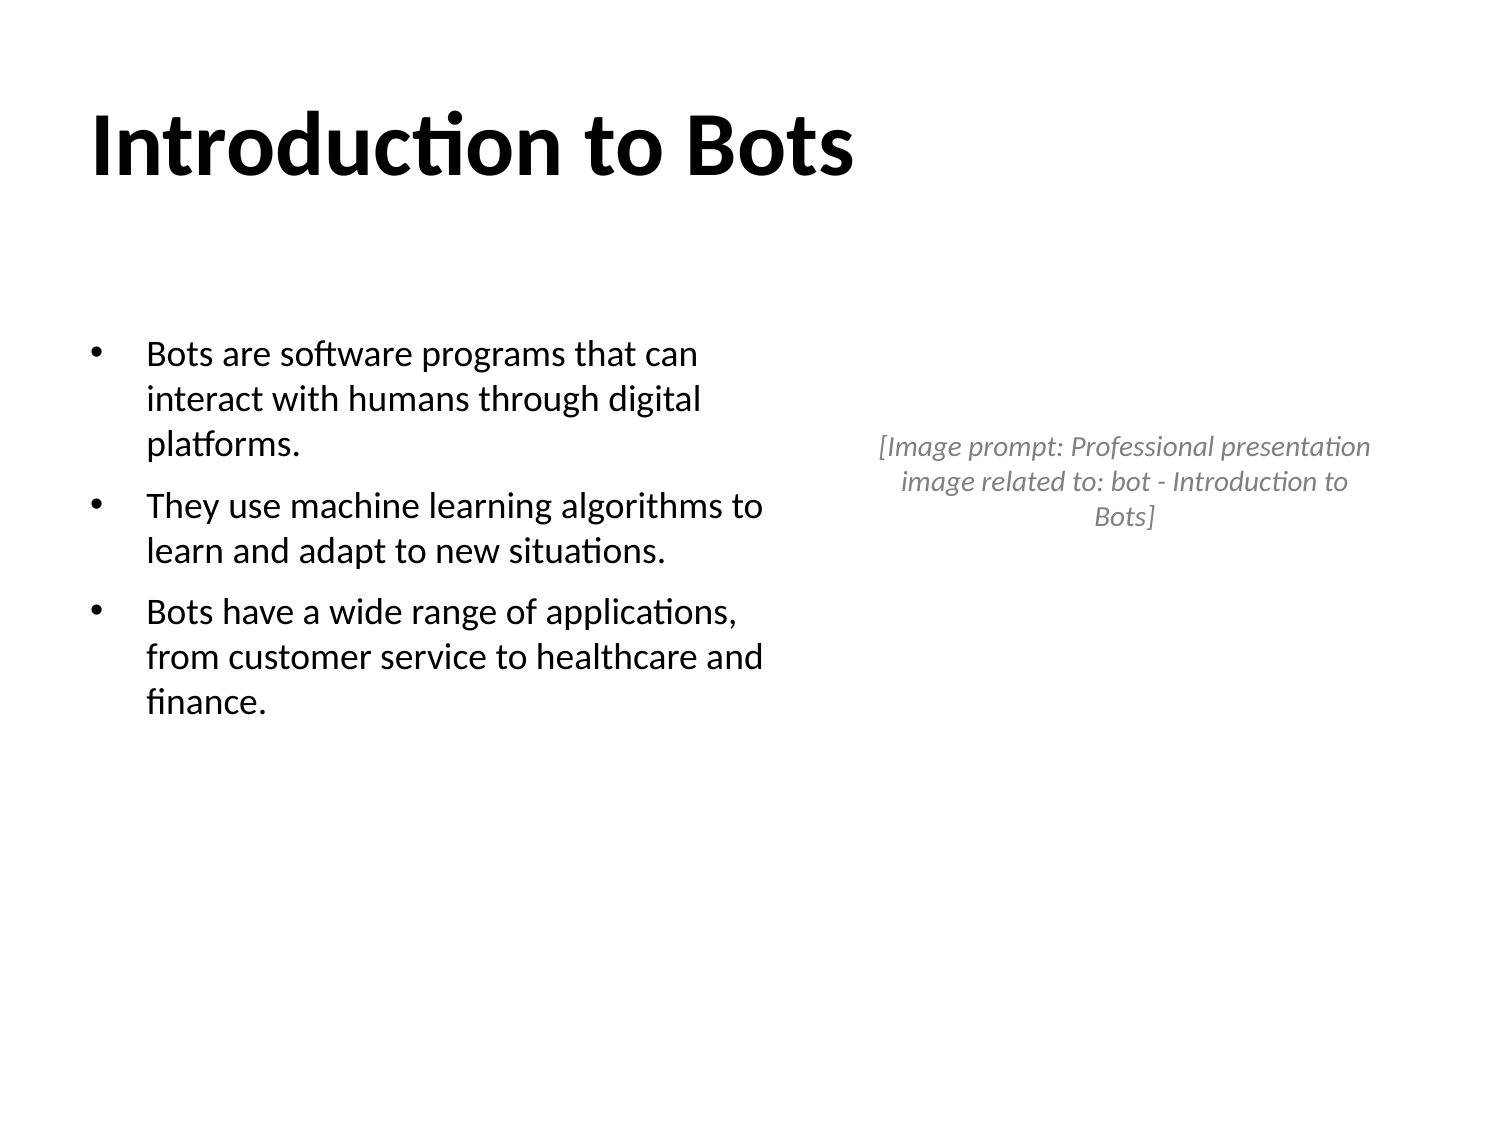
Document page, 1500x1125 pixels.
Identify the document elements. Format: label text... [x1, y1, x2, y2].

list Bots are software programs that can interact with humans through digital platforms. They use machine learning algorithms to learn and adapt to new situations. Bots have a wide range of applications, from customer service to healthcare and finance. [75, 224, 788, 900]
text_box [Image prompt: Professional presentation image related to: bot - Introduction to Bots] [862, 374, 1388, 540]
title Introduction to Bots [75, 45, 1425, 233]
